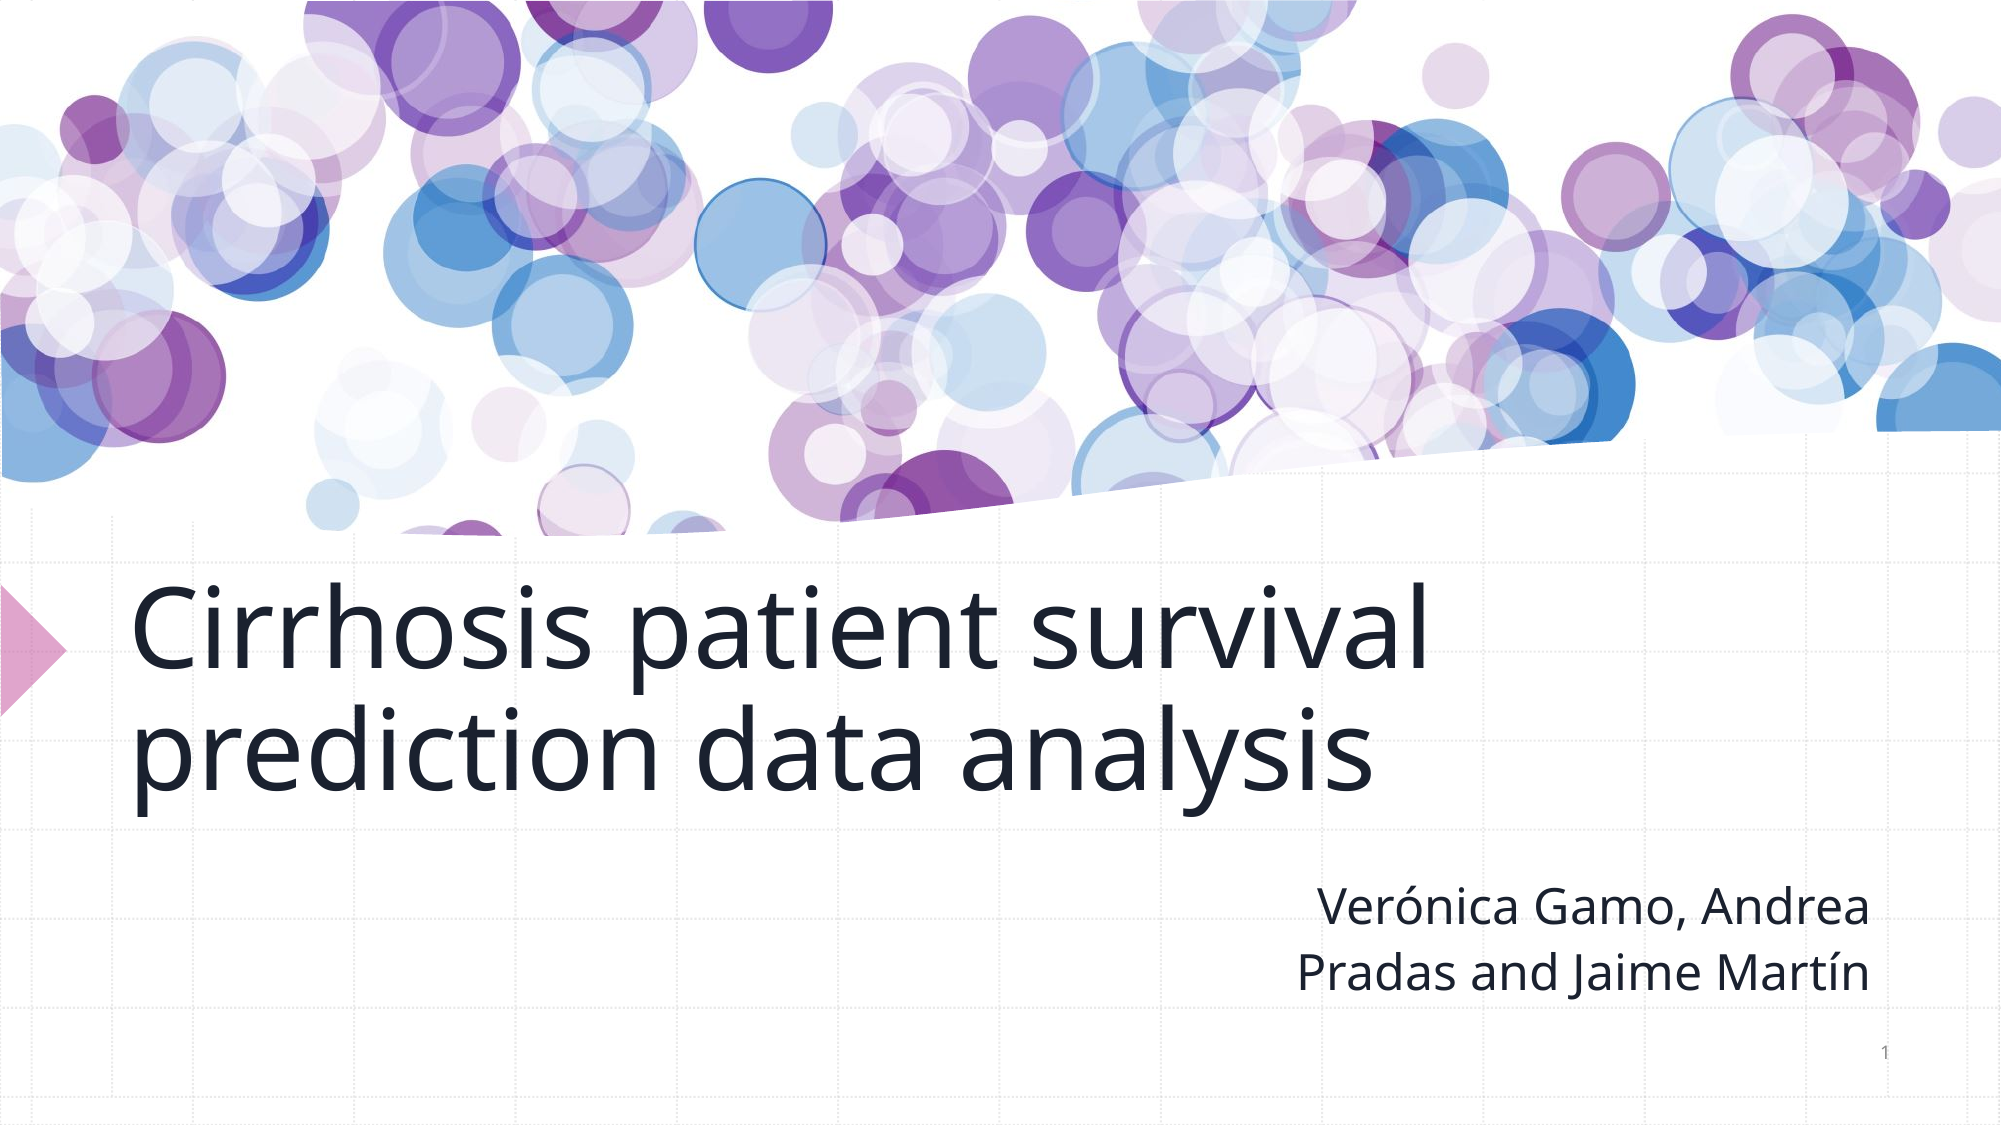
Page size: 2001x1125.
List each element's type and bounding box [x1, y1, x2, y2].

text_box [0, 537, 2000, 1125]
picture [0, 0, 2001, 537]
